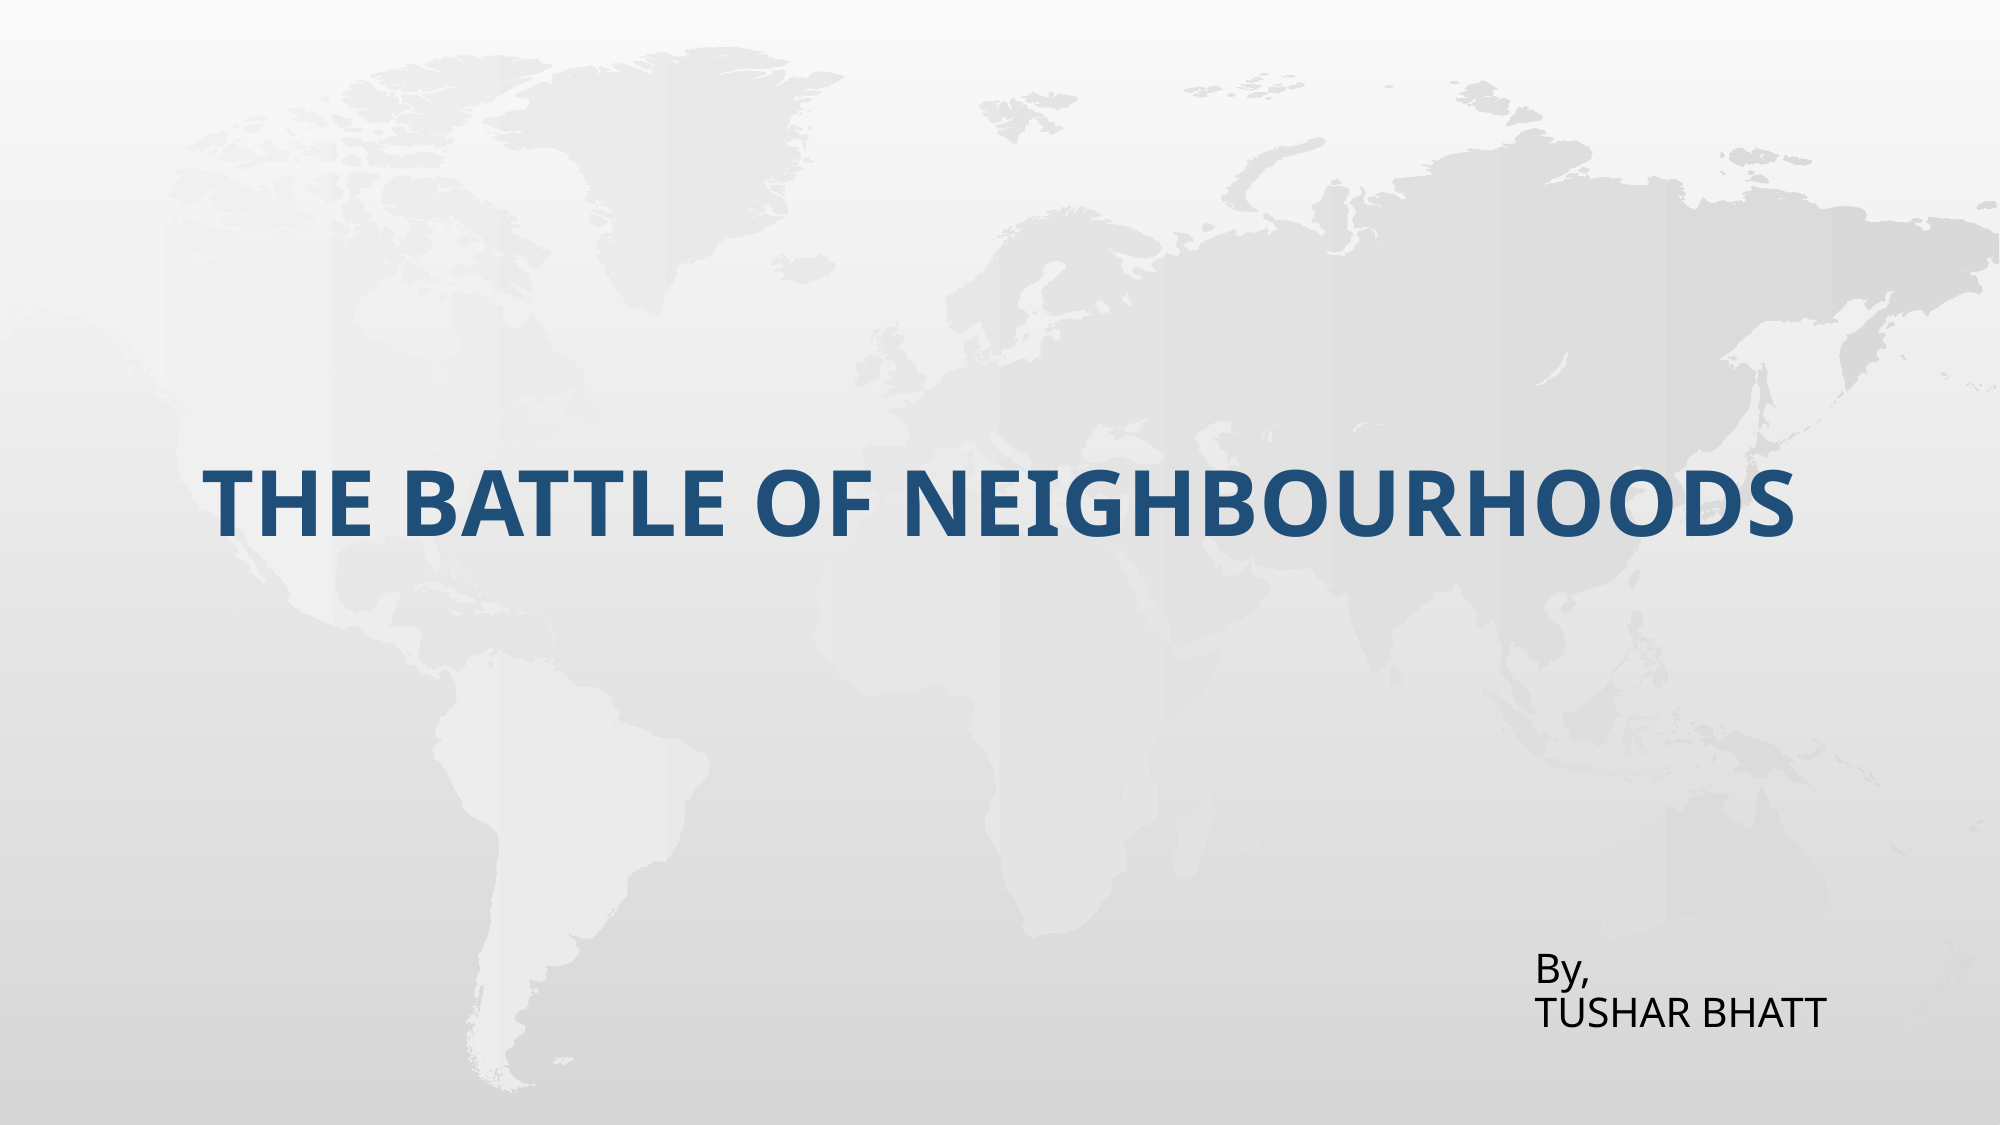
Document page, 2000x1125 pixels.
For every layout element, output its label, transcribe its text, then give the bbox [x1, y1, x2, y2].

subtitle By, TUSHAR BHATT [1519, 940, 1954, 1045]
title The Battle of Neighbourhoods [0, 420, 2000, 564]
